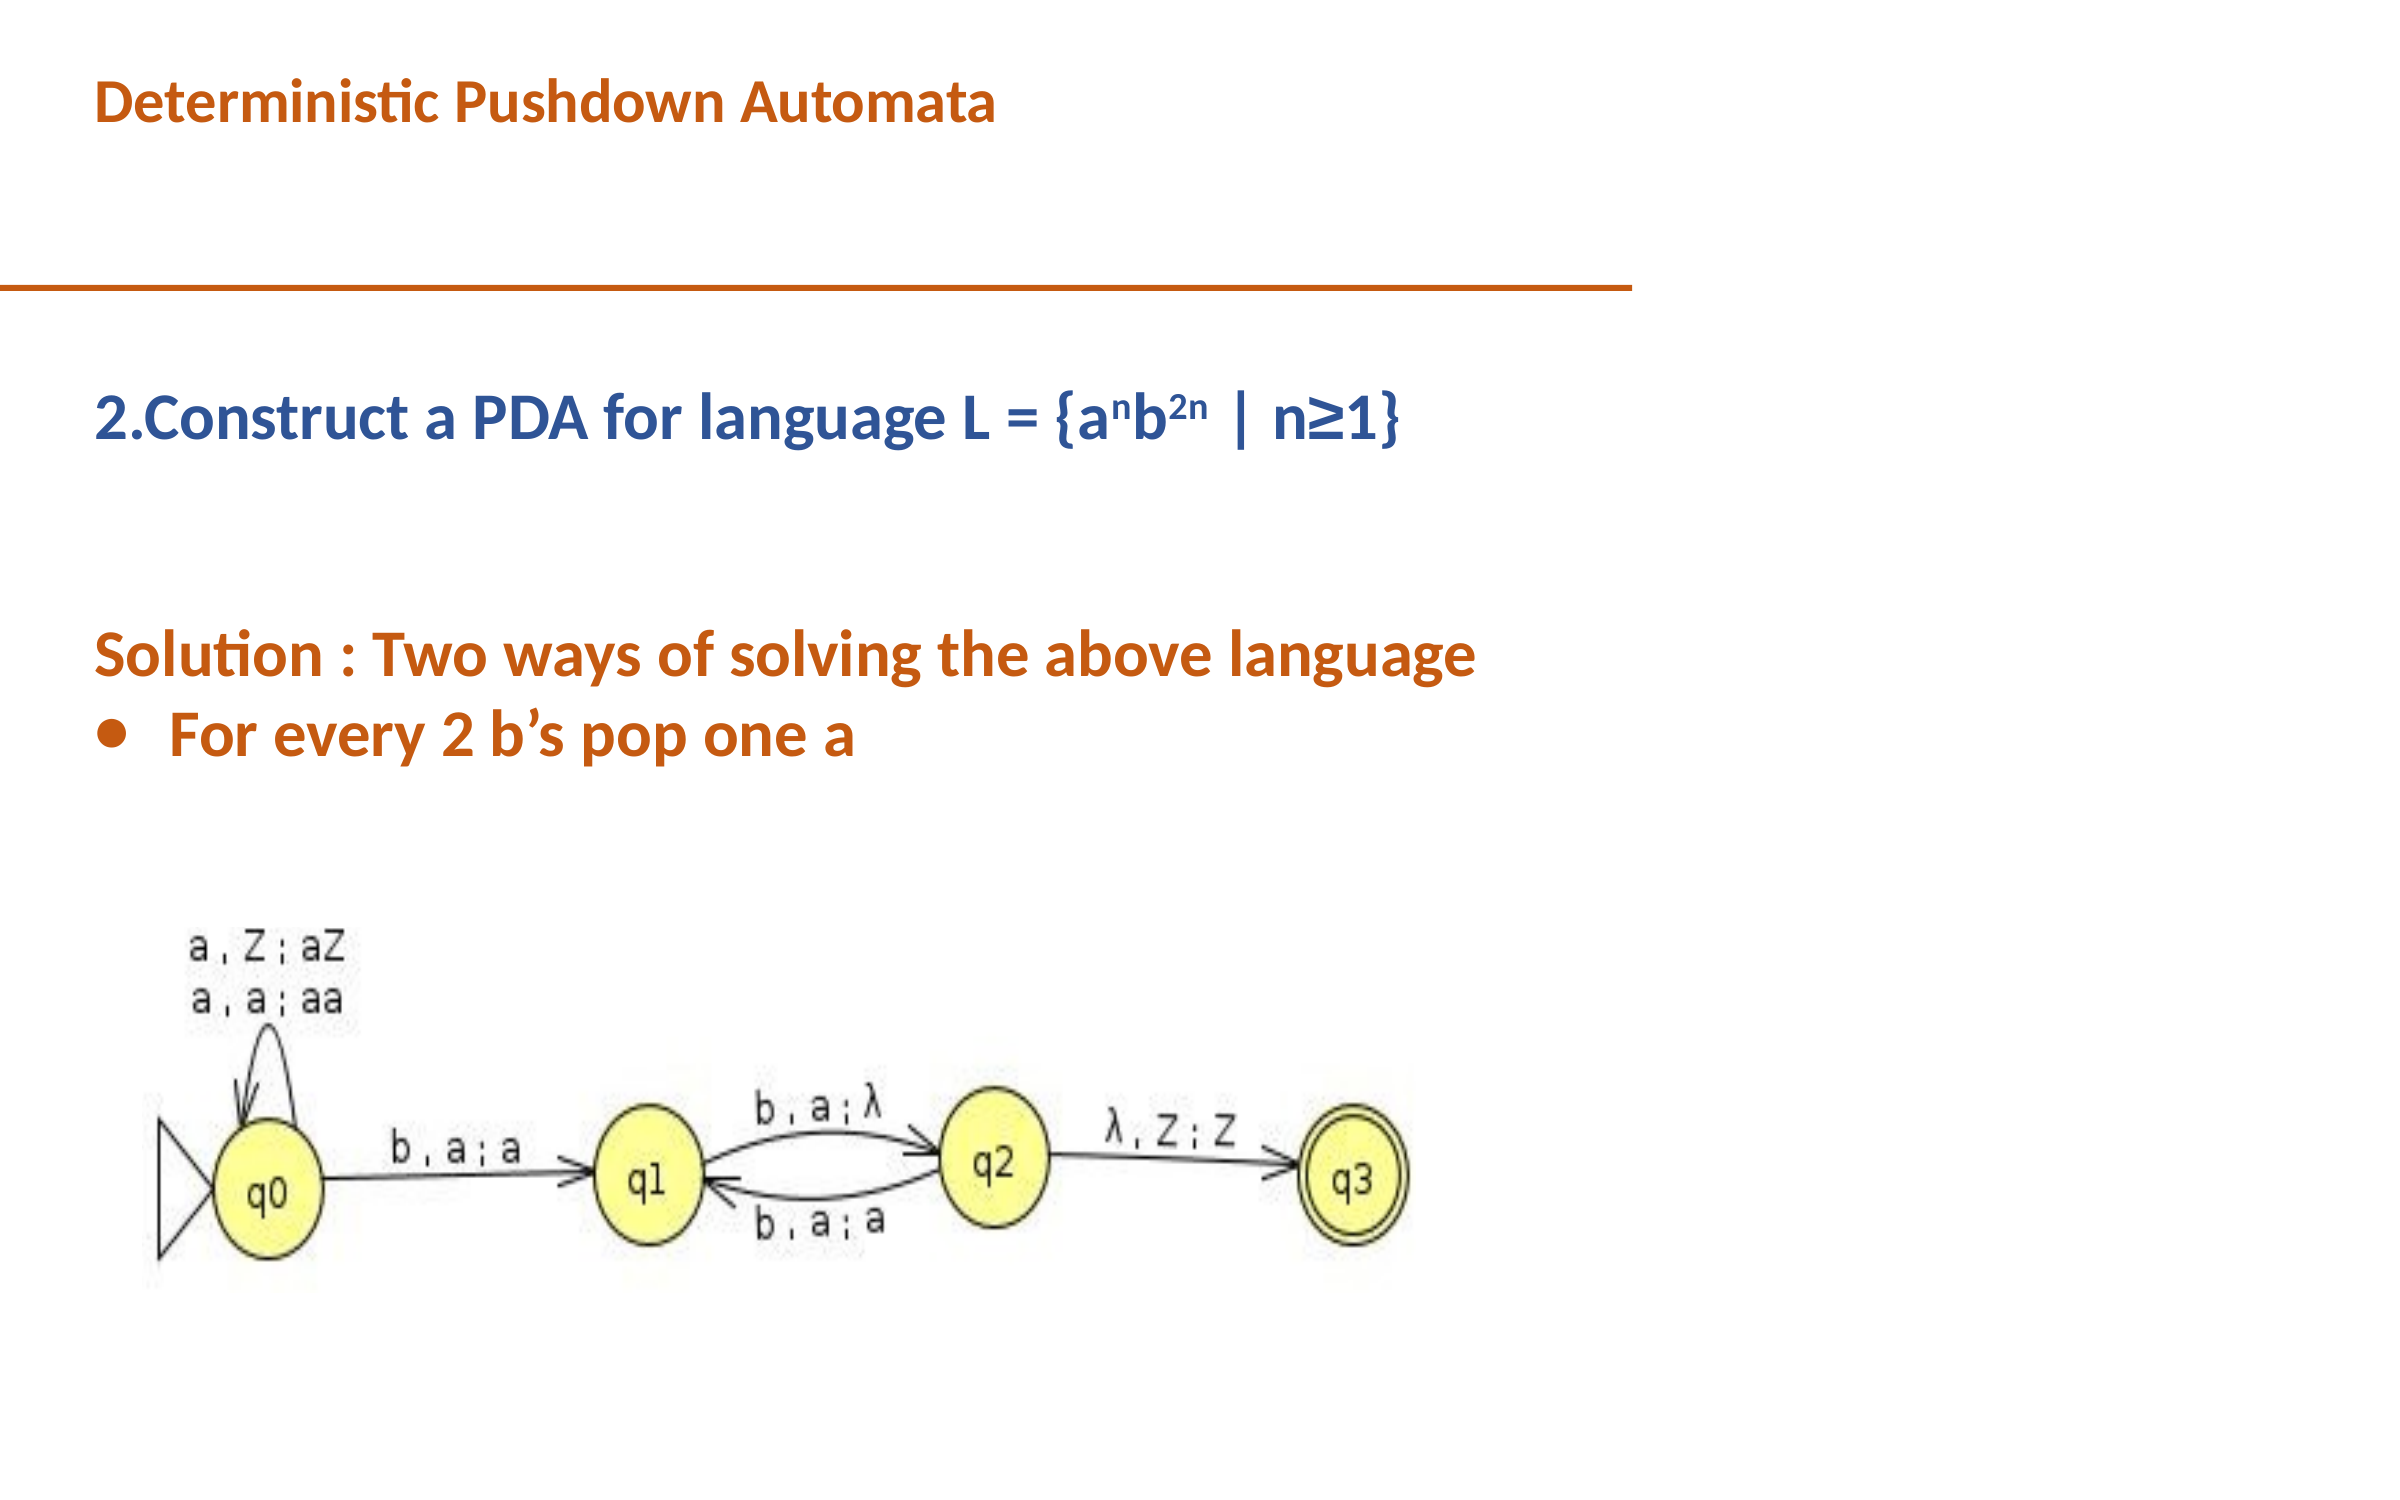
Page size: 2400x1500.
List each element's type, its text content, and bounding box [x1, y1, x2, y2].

text_box 2.Construct a PDA for language L = {anb2n | n≥1} Solution : Two ways of solving the above language For every 2 b’s pop one a [86, 370, 1489, 770]
text_box [0, 284, 1633, 291]
title Deterministic Pushdown Automata [88, 291, 1207, 299]
picture [141, 927, 1417, 1293]
title Deterministic Pushdown Automata [88, 46, 1207, 284]
